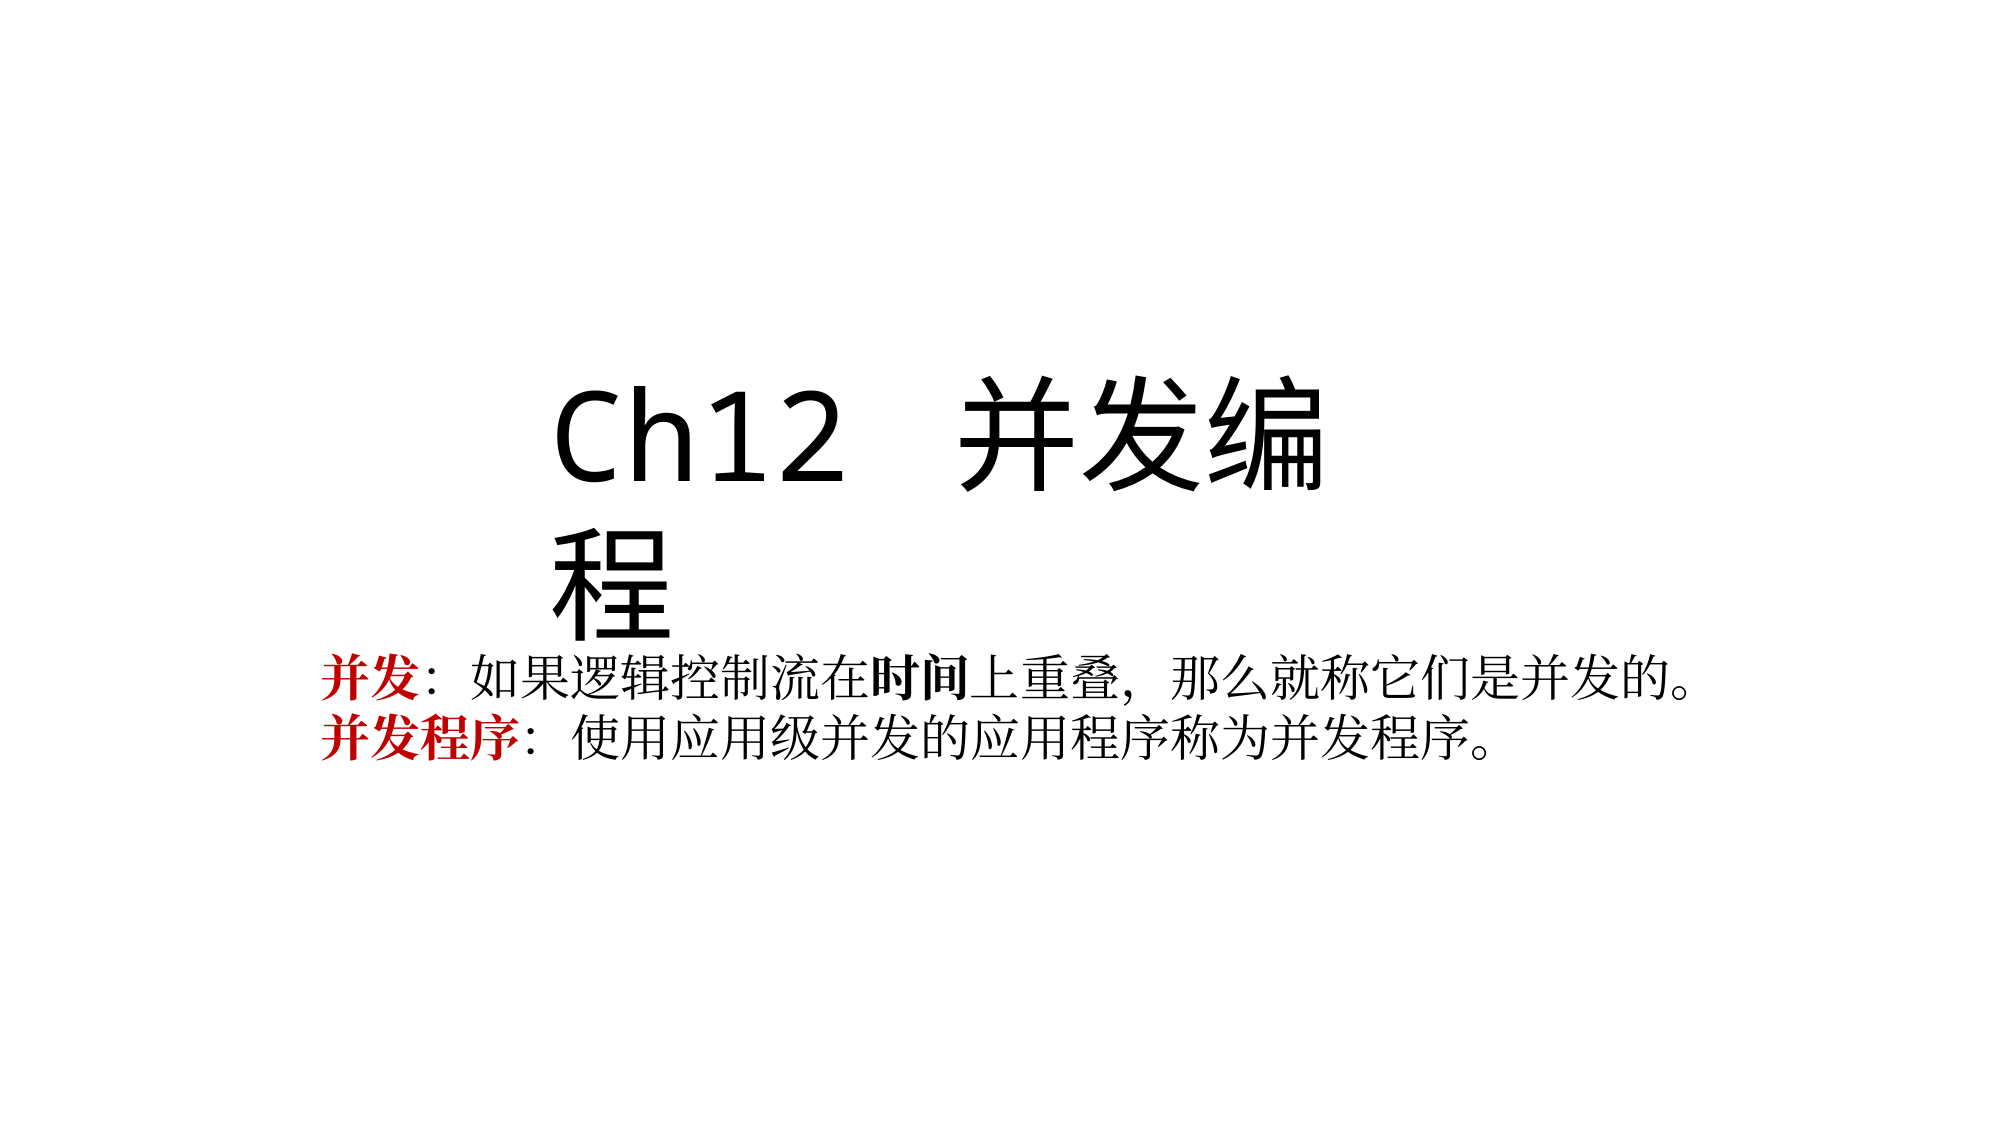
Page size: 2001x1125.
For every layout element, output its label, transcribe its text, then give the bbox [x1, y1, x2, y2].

text_box Ch12 并发编程 [534, 349, 1443, 638]
text_box 并发：如果逻辑控制流在时间上重叠，那么就称它们是并发的。 并发程序：使用应用级并发的应用程序称为并发程序。 [305, 638, 1915, 774]
